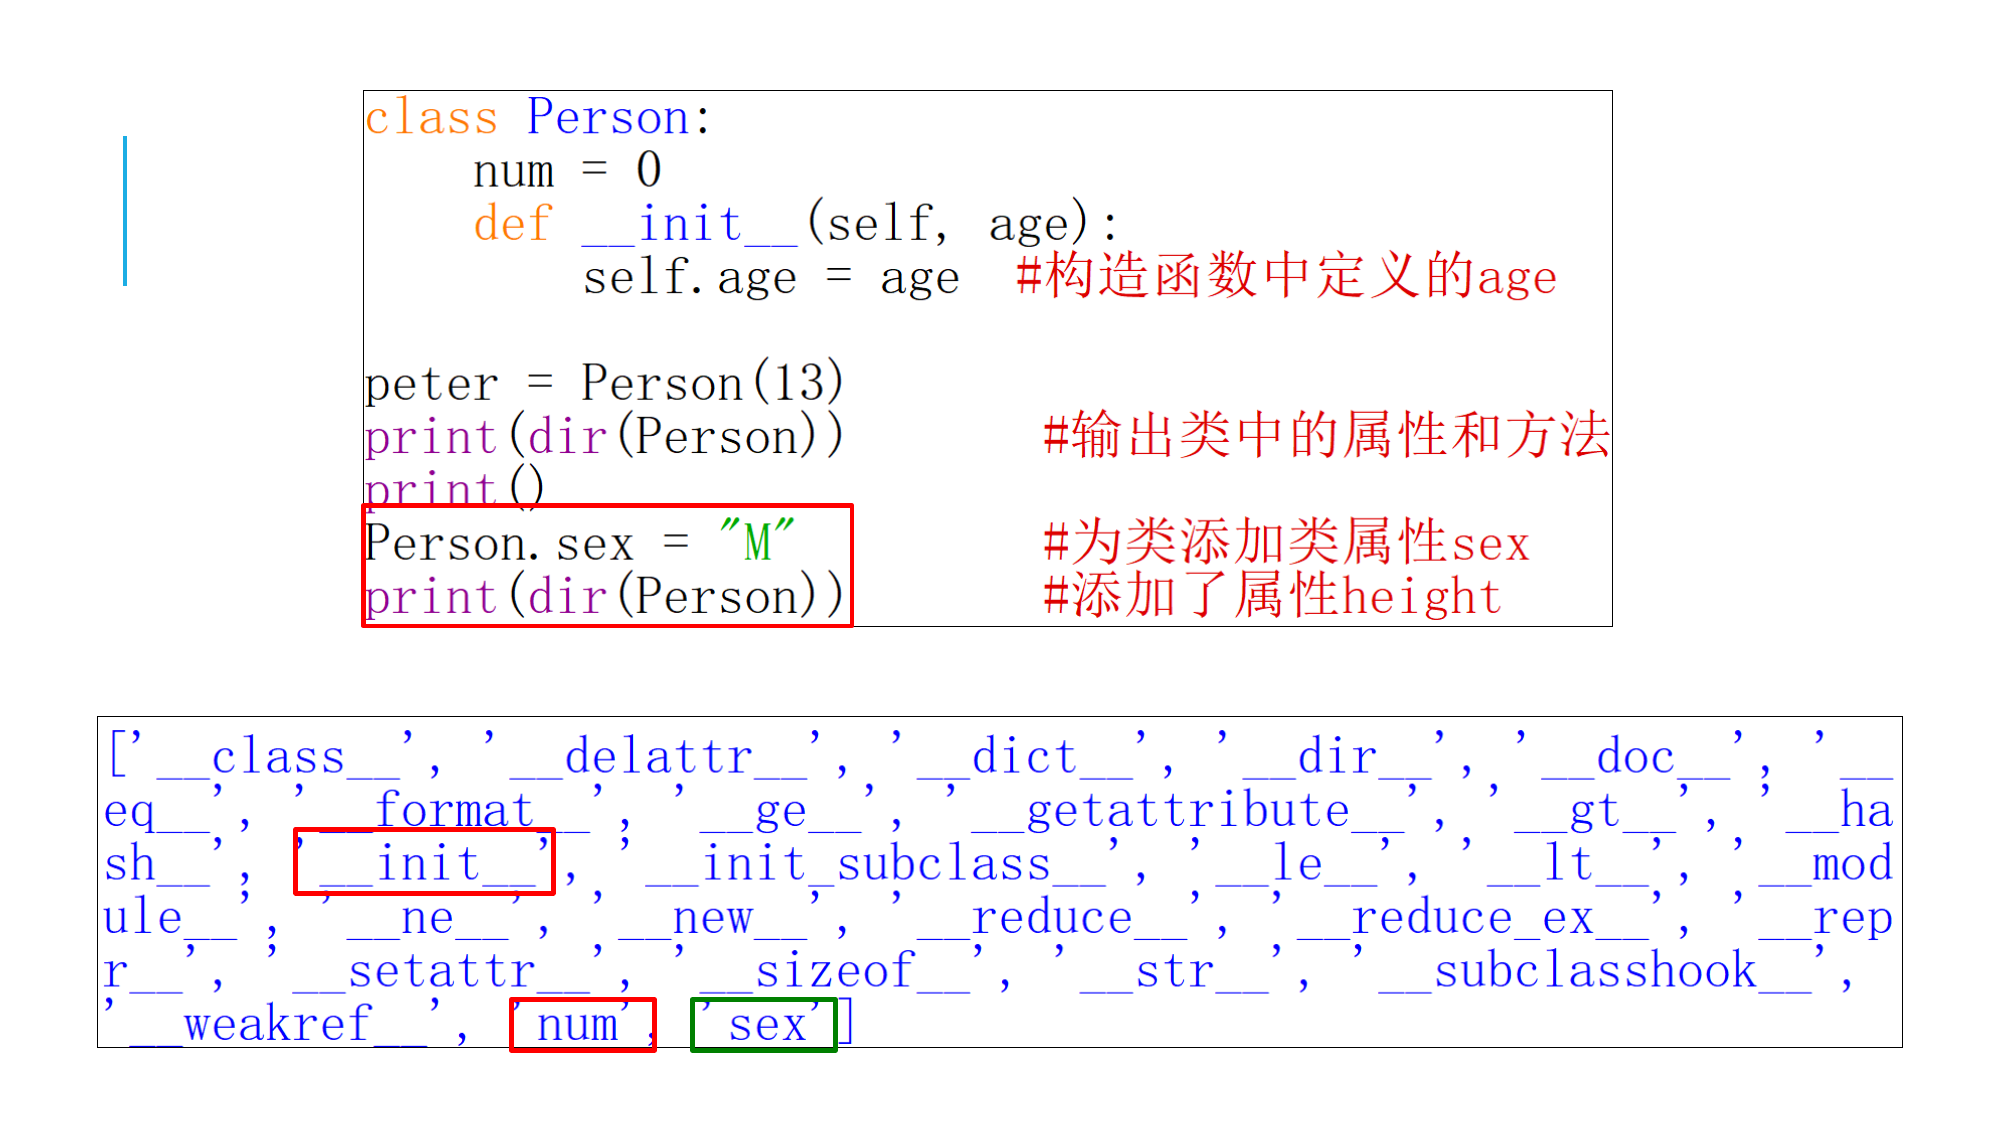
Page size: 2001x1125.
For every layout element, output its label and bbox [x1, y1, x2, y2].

picture [97, 716, 1903, 1048]
picture [362, 90, 1613, 627]
